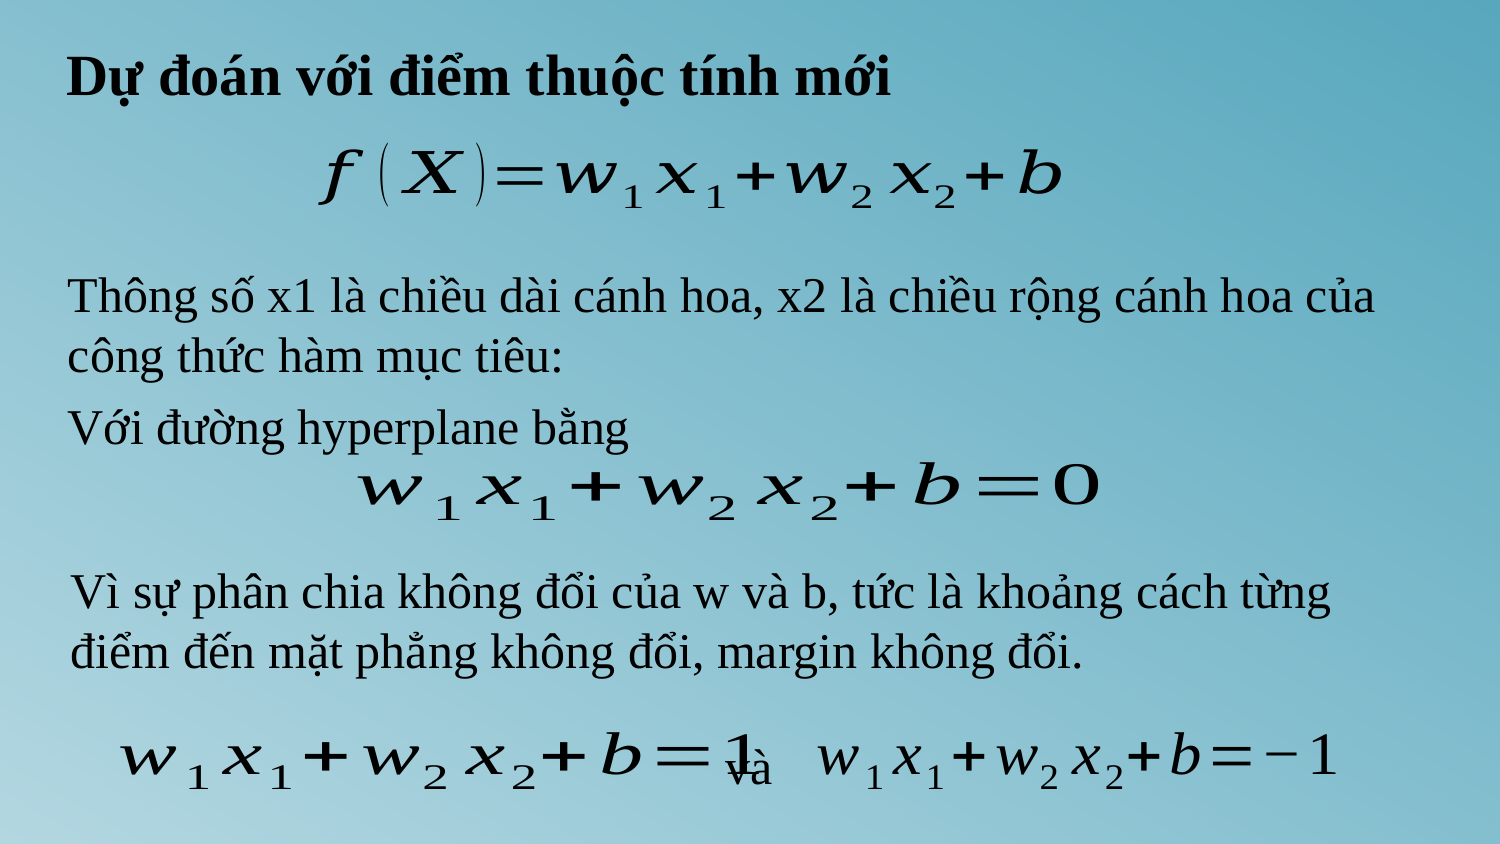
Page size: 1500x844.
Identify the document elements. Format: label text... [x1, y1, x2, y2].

text_box Vì sự phân chia không đổi của w và b, tức là khoảng cách từng điểm đến mặt phẳng không đổi, margin không đổi. [56, 551, 1450, 687]
text_box Thông số x1 là chiều dài cánh hoa, x2 là chiều rộng cánh hoa của công thức hàm mục tiêu: Với đường hyperplane bằng [53, 254, 1450, 462]
text_box Dự đoán với điểm thuộc tính mới [51, 27, 1449, 117]
text_box và [710, 726, 816, 802]
